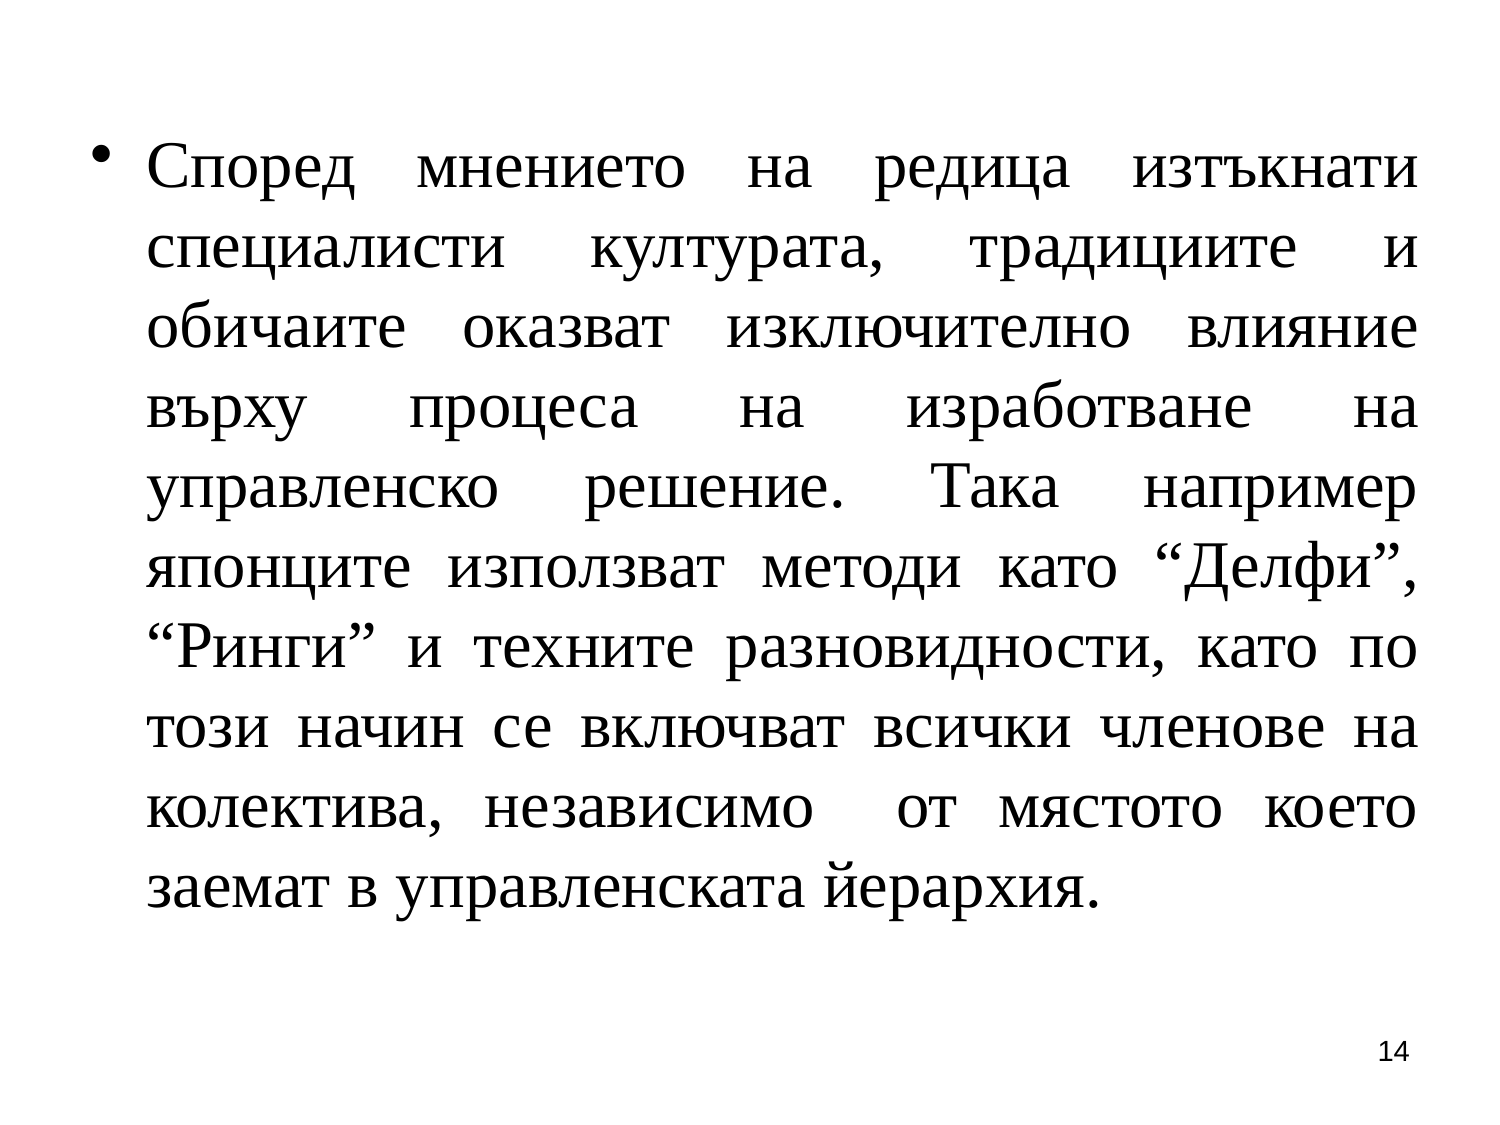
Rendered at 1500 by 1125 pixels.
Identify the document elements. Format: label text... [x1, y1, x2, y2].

slide_number 14 [1074, 1024, 1426, 1103]
list Според мнението на редица изтъкнати специалисти културата, традициите и обичаите оказват изключително влияние върху процеса на изработване на управленско решение. Така например японците използват методи като “Делфи”, “Ринги” и техните разновидности, като по този начин се включват всички членове на колектива, независимо от мястото което заемат в управленската йерархия. [75, 113, 1436, 1005]
